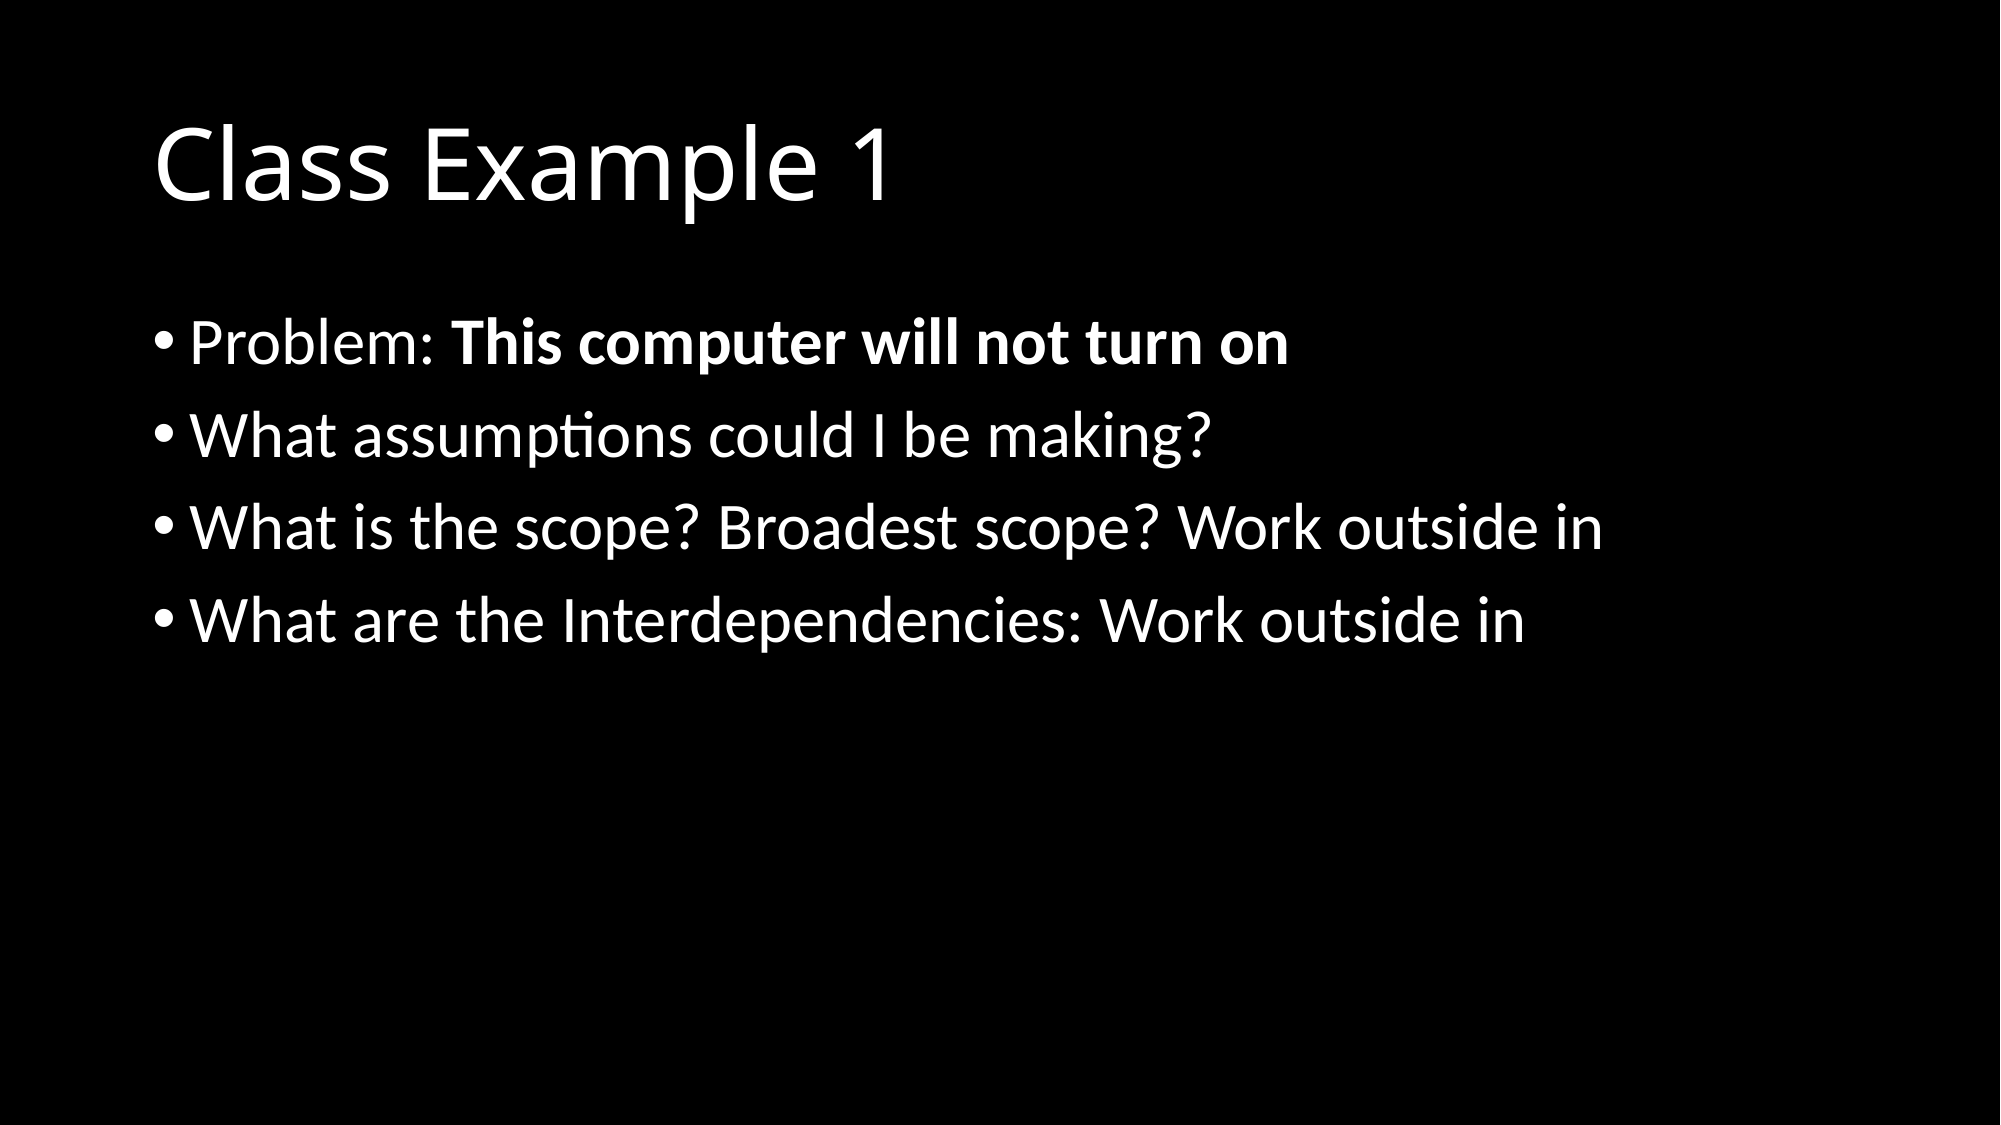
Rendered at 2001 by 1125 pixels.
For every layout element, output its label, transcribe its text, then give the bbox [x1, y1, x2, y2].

list Problem: This computer will not turn on What assumptions could I be making? What is the scope? Broadest scope? Work outside in What are the Interdependencies: Work outside in [137, 299, 1863, 1014]
title Class Example 1 [137, 59, 1863, 278]
